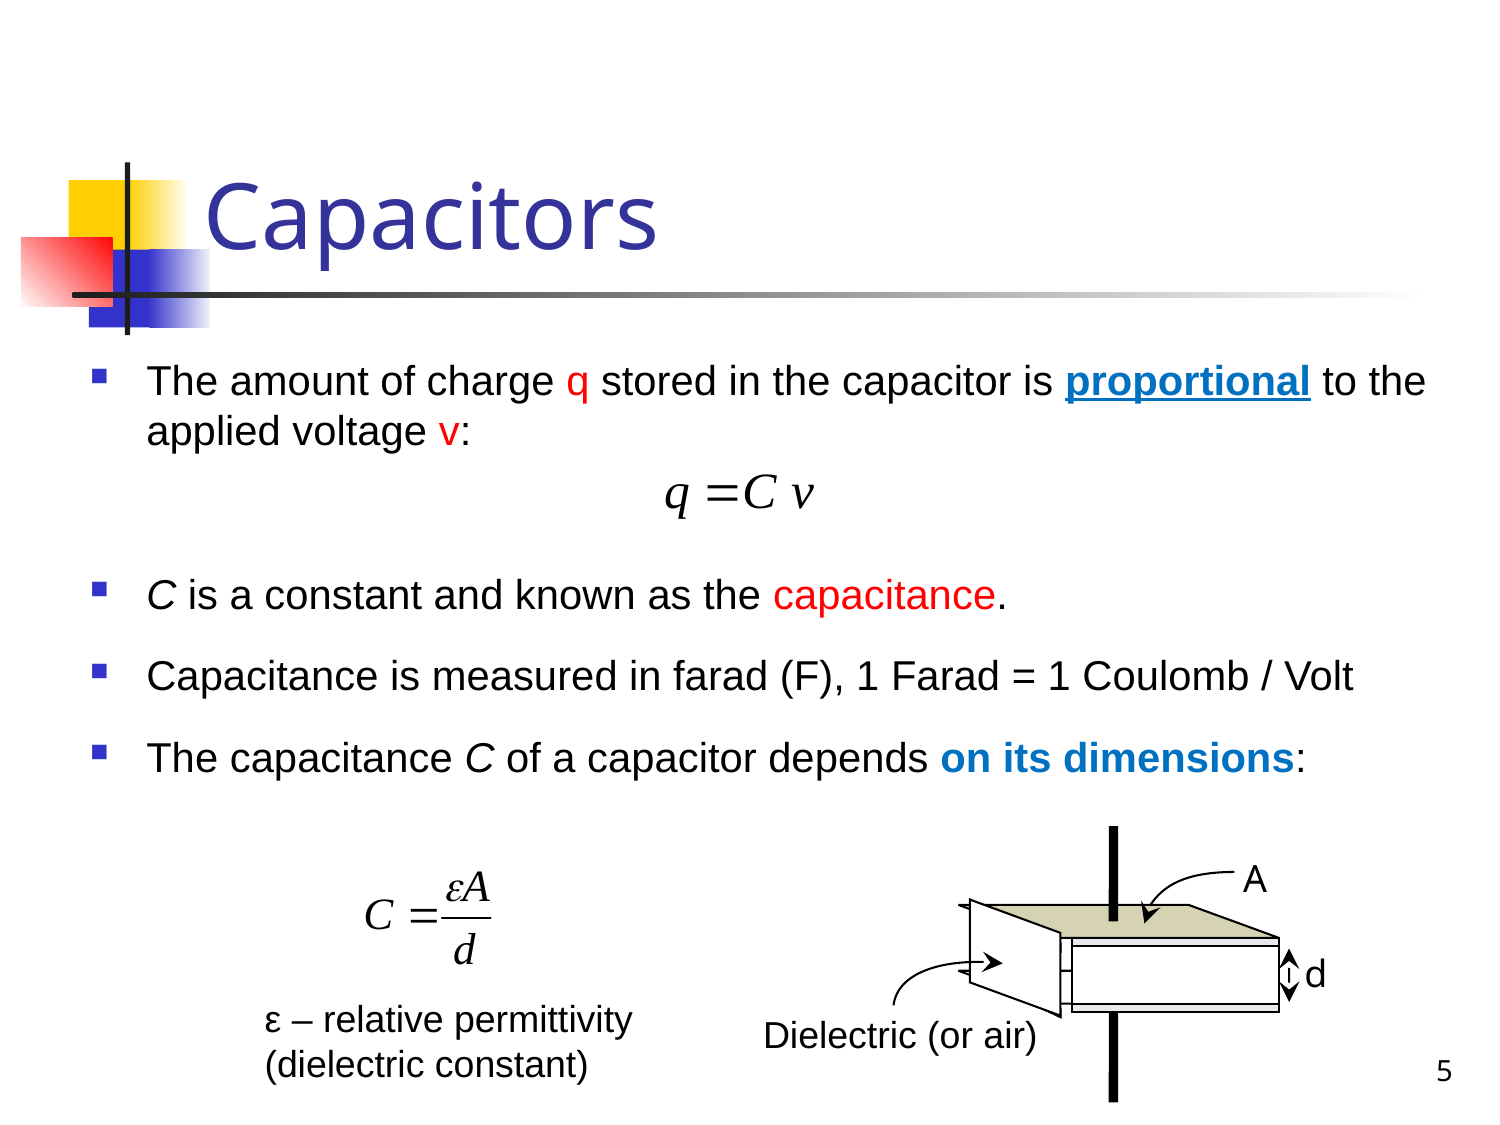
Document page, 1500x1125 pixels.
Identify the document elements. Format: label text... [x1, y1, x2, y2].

title Capacitors [188, 35, 1468, 275]
text_box ε – relative permittivity (dielectric constant) [249, 987, 659, 1092]
list The amount of charge q stored in the capacitor is proportional to the applied voltage v: C is a constant and known as the capacitance. Capacitance is measured in farad (F), 1 Farad = 1 Coulomb / Volt The capacitance C of a capacitor depends on its dimensions: [75, 346, 1457, 1022]
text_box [655, 462, 824, 531]
slide_number 5 [1347, 1024, 1468, 1100]
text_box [357, 858, 501, 975]
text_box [743, 825, 1342, 1103]
